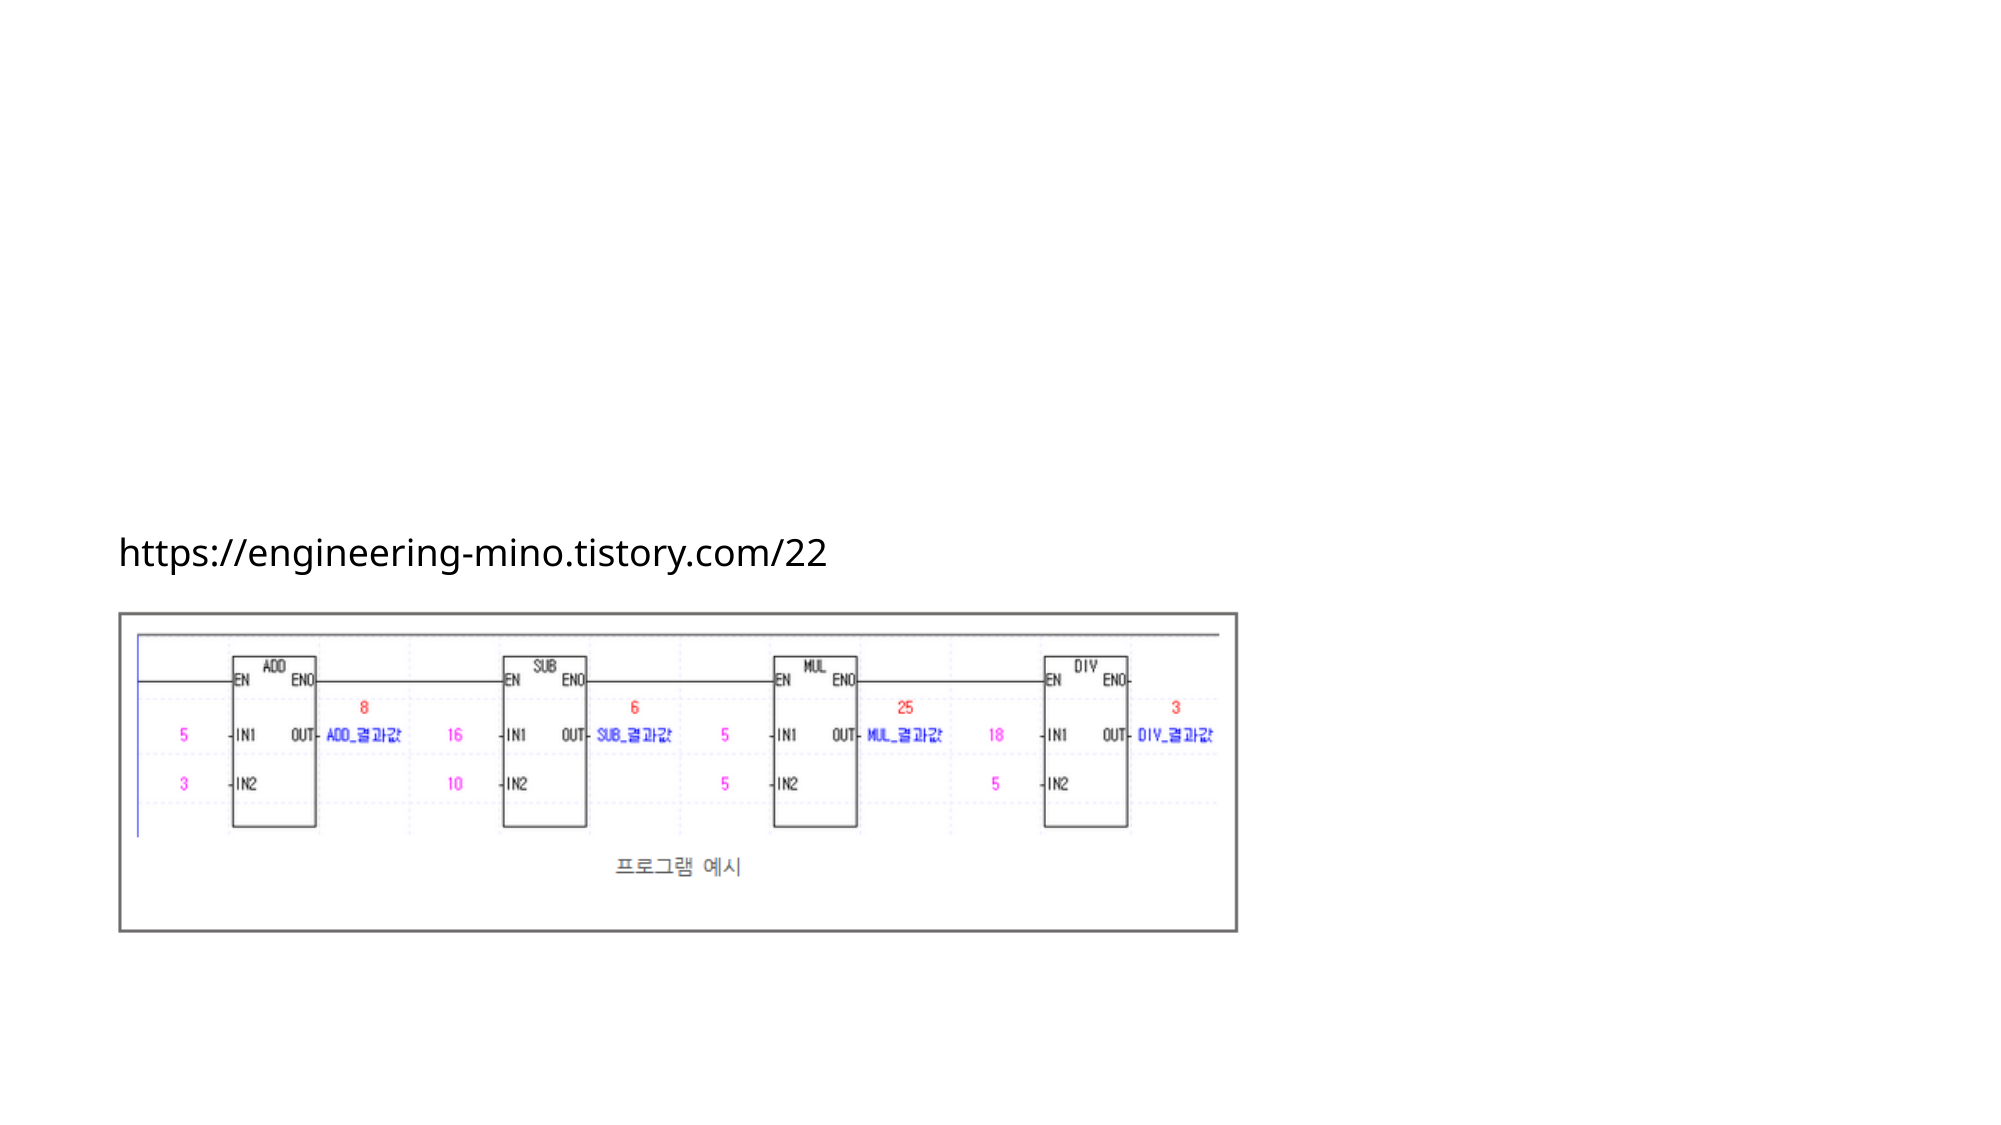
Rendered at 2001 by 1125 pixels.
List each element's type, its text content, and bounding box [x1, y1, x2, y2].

text_box https://engineering-mino.tistory.com/22 [103, 521, 1104, 582]
picture [103, 603, 1254, 947]
